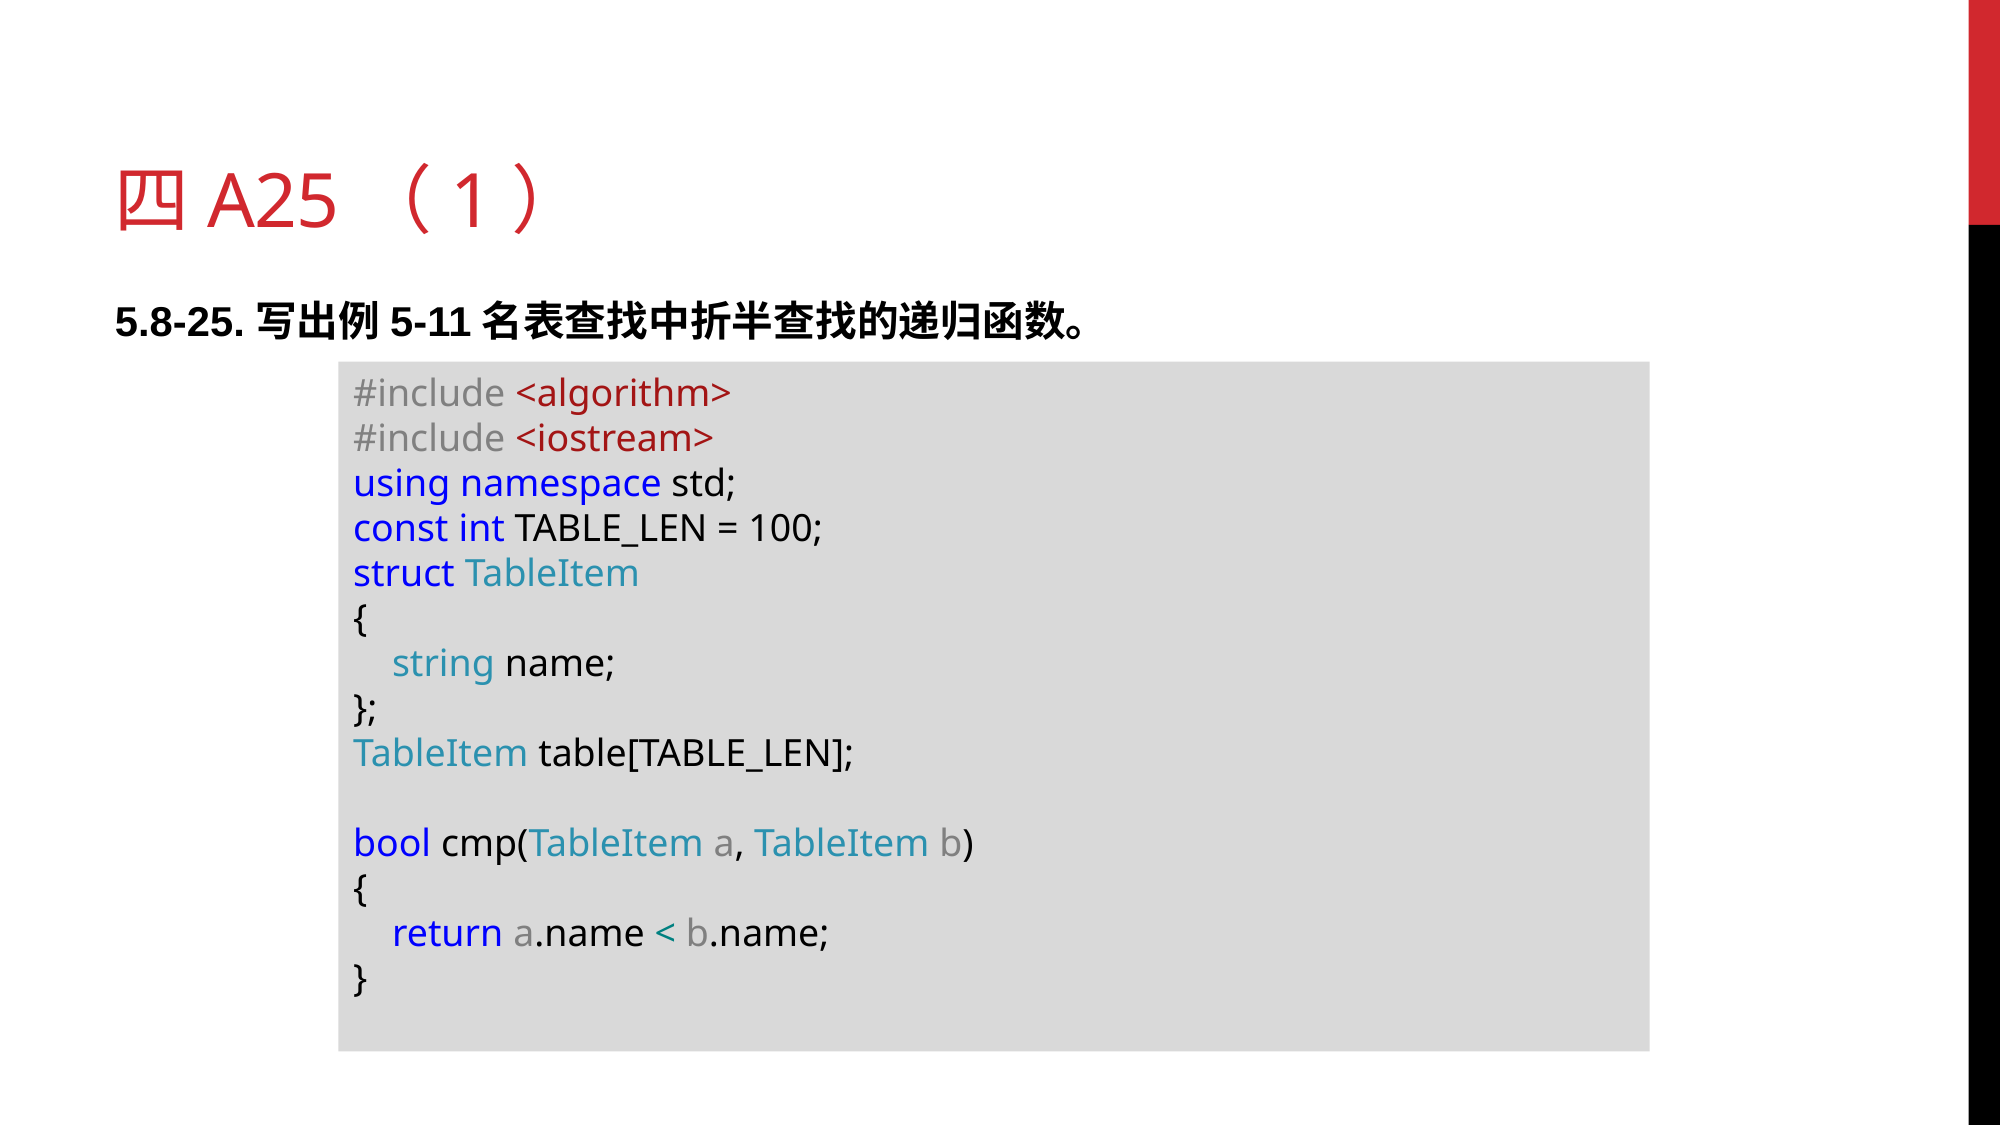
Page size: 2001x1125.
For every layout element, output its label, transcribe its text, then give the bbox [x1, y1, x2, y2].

list 5.8-25.写出例5-11名表查找中折半查找的递归函数。 [99, 287, 1767, 1005]
text_box #include <algorithm> #include <iostream> using namespace std; const int TABLE_LEN = 100; struct TableItem { string name; }; TableItem table[TABLE_LEN]; bool cmp(TableItem a, TableItem b) { return a.name < b.name; } [338, 361, 1650, 1052]
title 四a25（1） [99, 25, 1367, 250]
